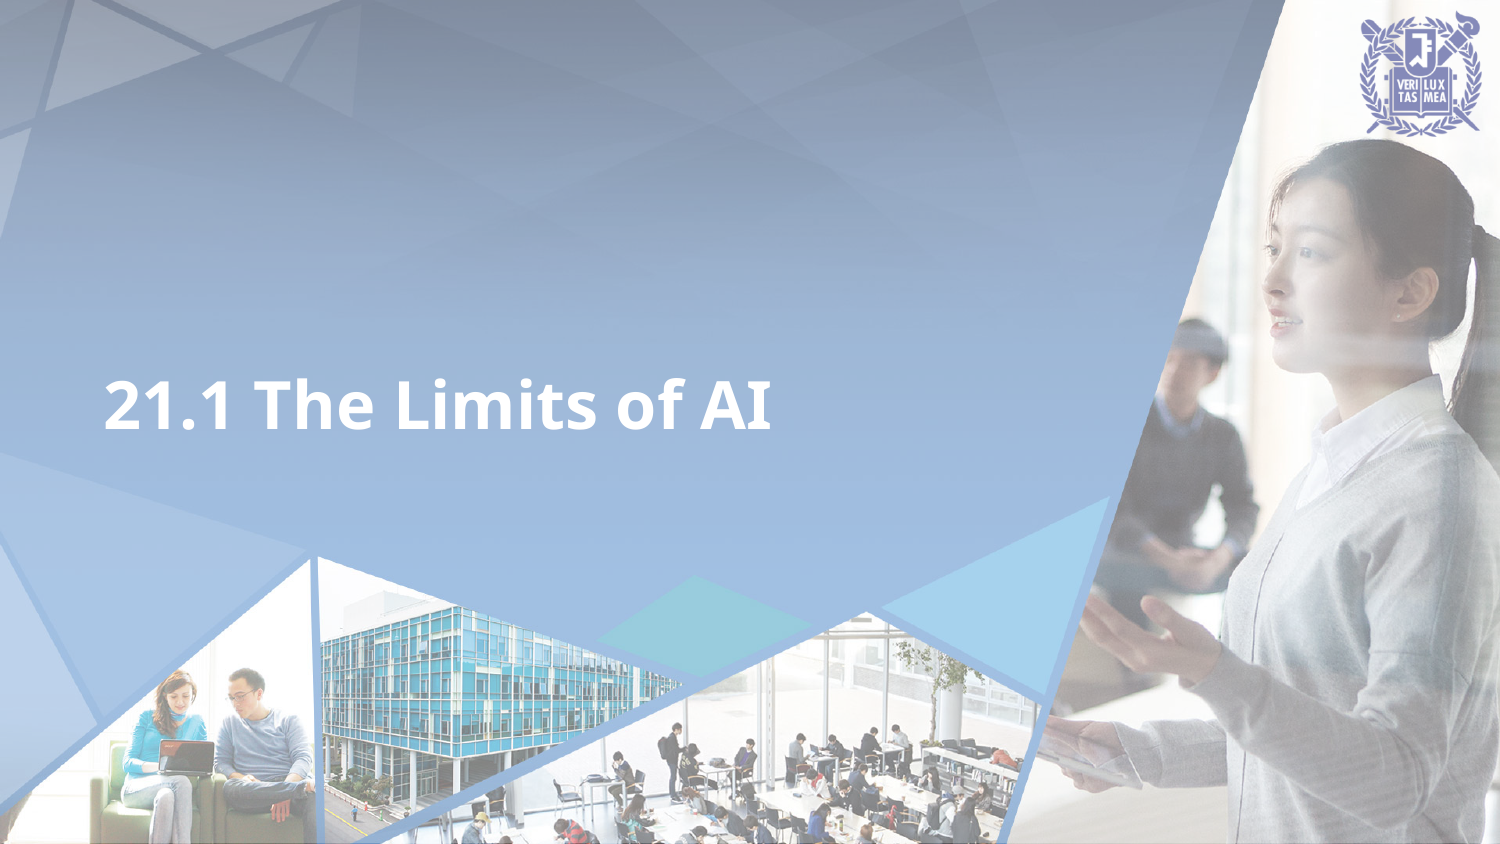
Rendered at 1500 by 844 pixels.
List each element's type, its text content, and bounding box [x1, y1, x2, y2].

picture [1357, 10, 1484, 137]
text_box 21.1 The Limits of AI [88, 339, 1294, 446]
text_box [0, 0, 1500, 844]
